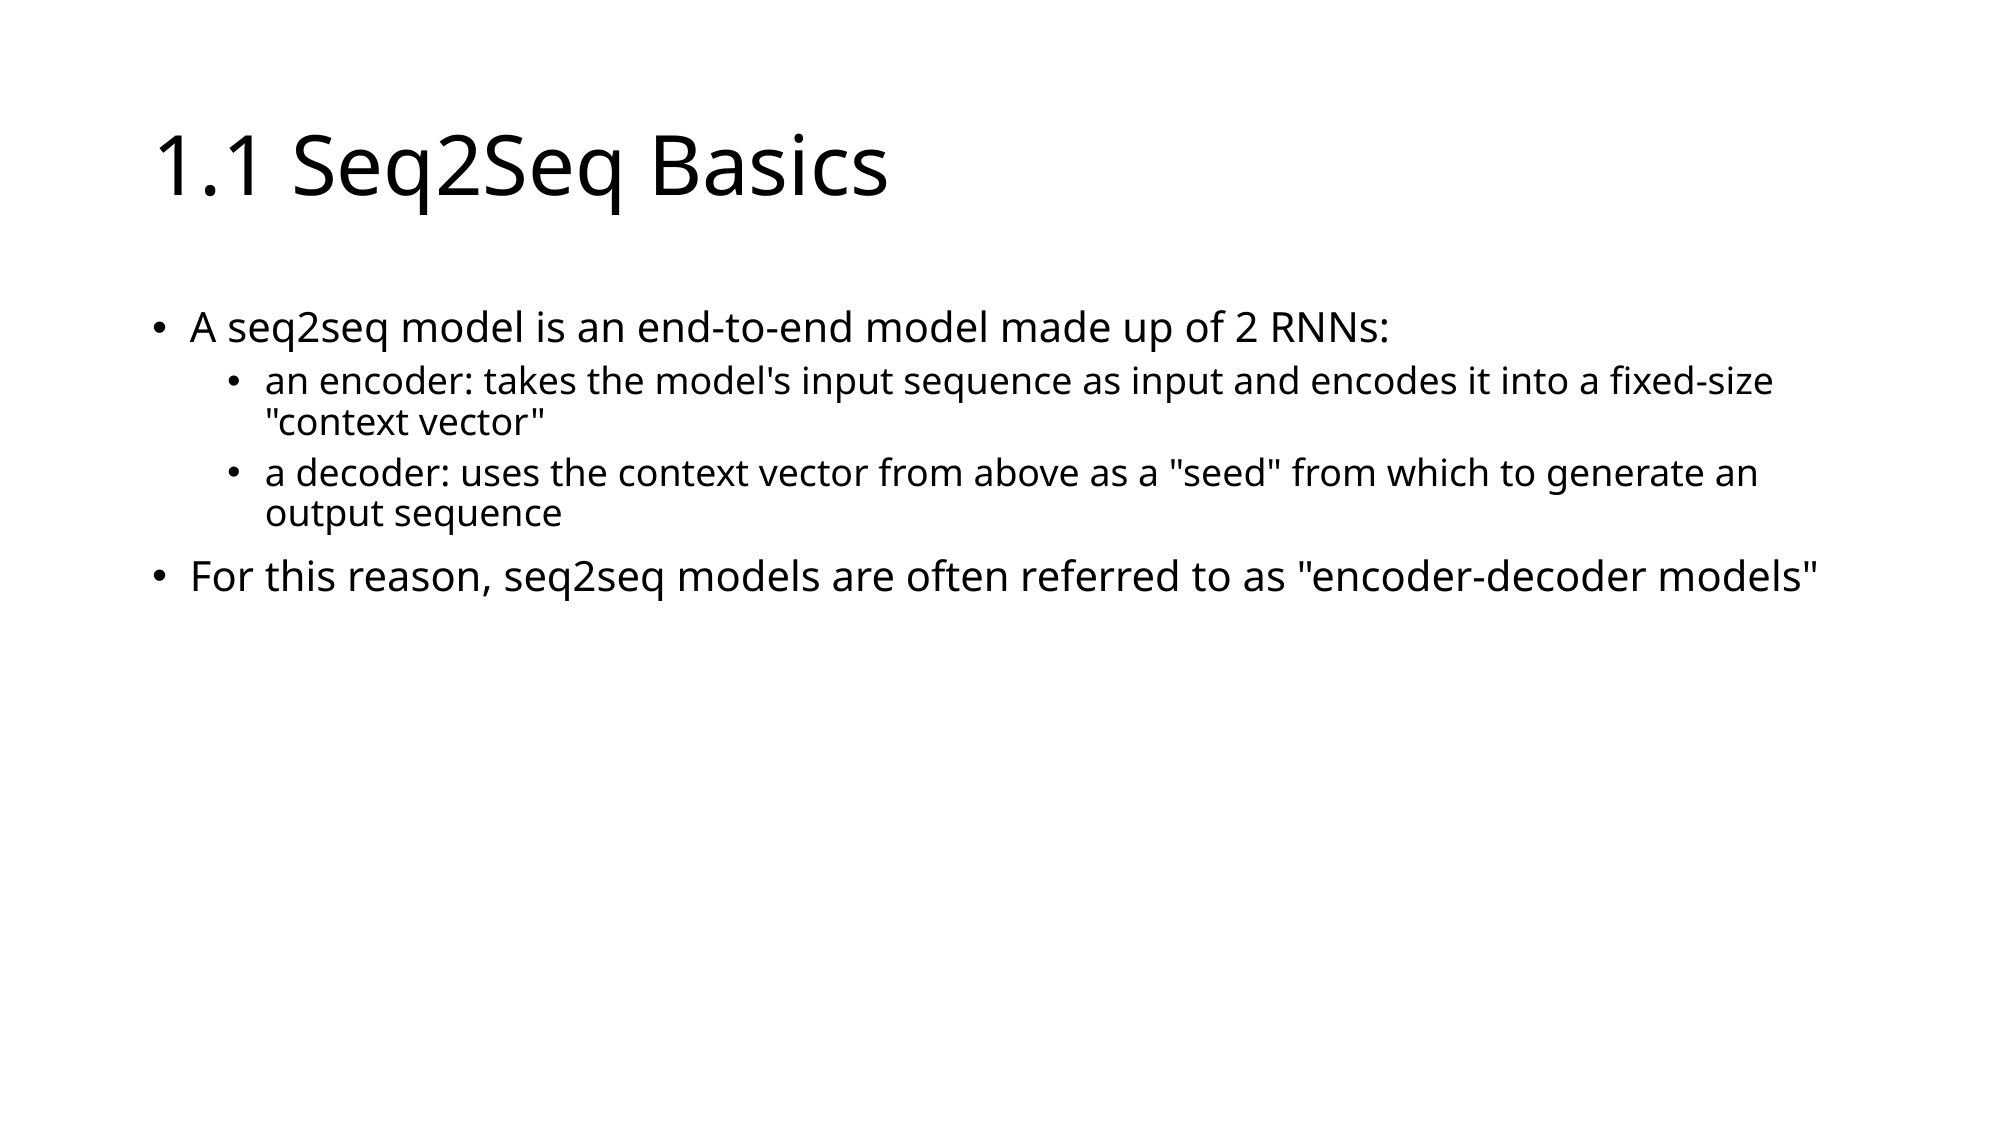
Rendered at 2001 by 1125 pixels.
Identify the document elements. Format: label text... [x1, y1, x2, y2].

list A seq2seq model is an end-to-end model made up of 2 RNNs: an encoder: takes the model's input sequence as input and encodes it into a fixed-size "context vector" a decoder: uses the context vector from above as a "seed" from which to generate an output sequence For this reason, seq2seq models are often referred to as "encoder-decoder models" [137, 299, 1863, 1014]
title 1.1 Seq2Seq Basics [137, 59, 1863, 278]
